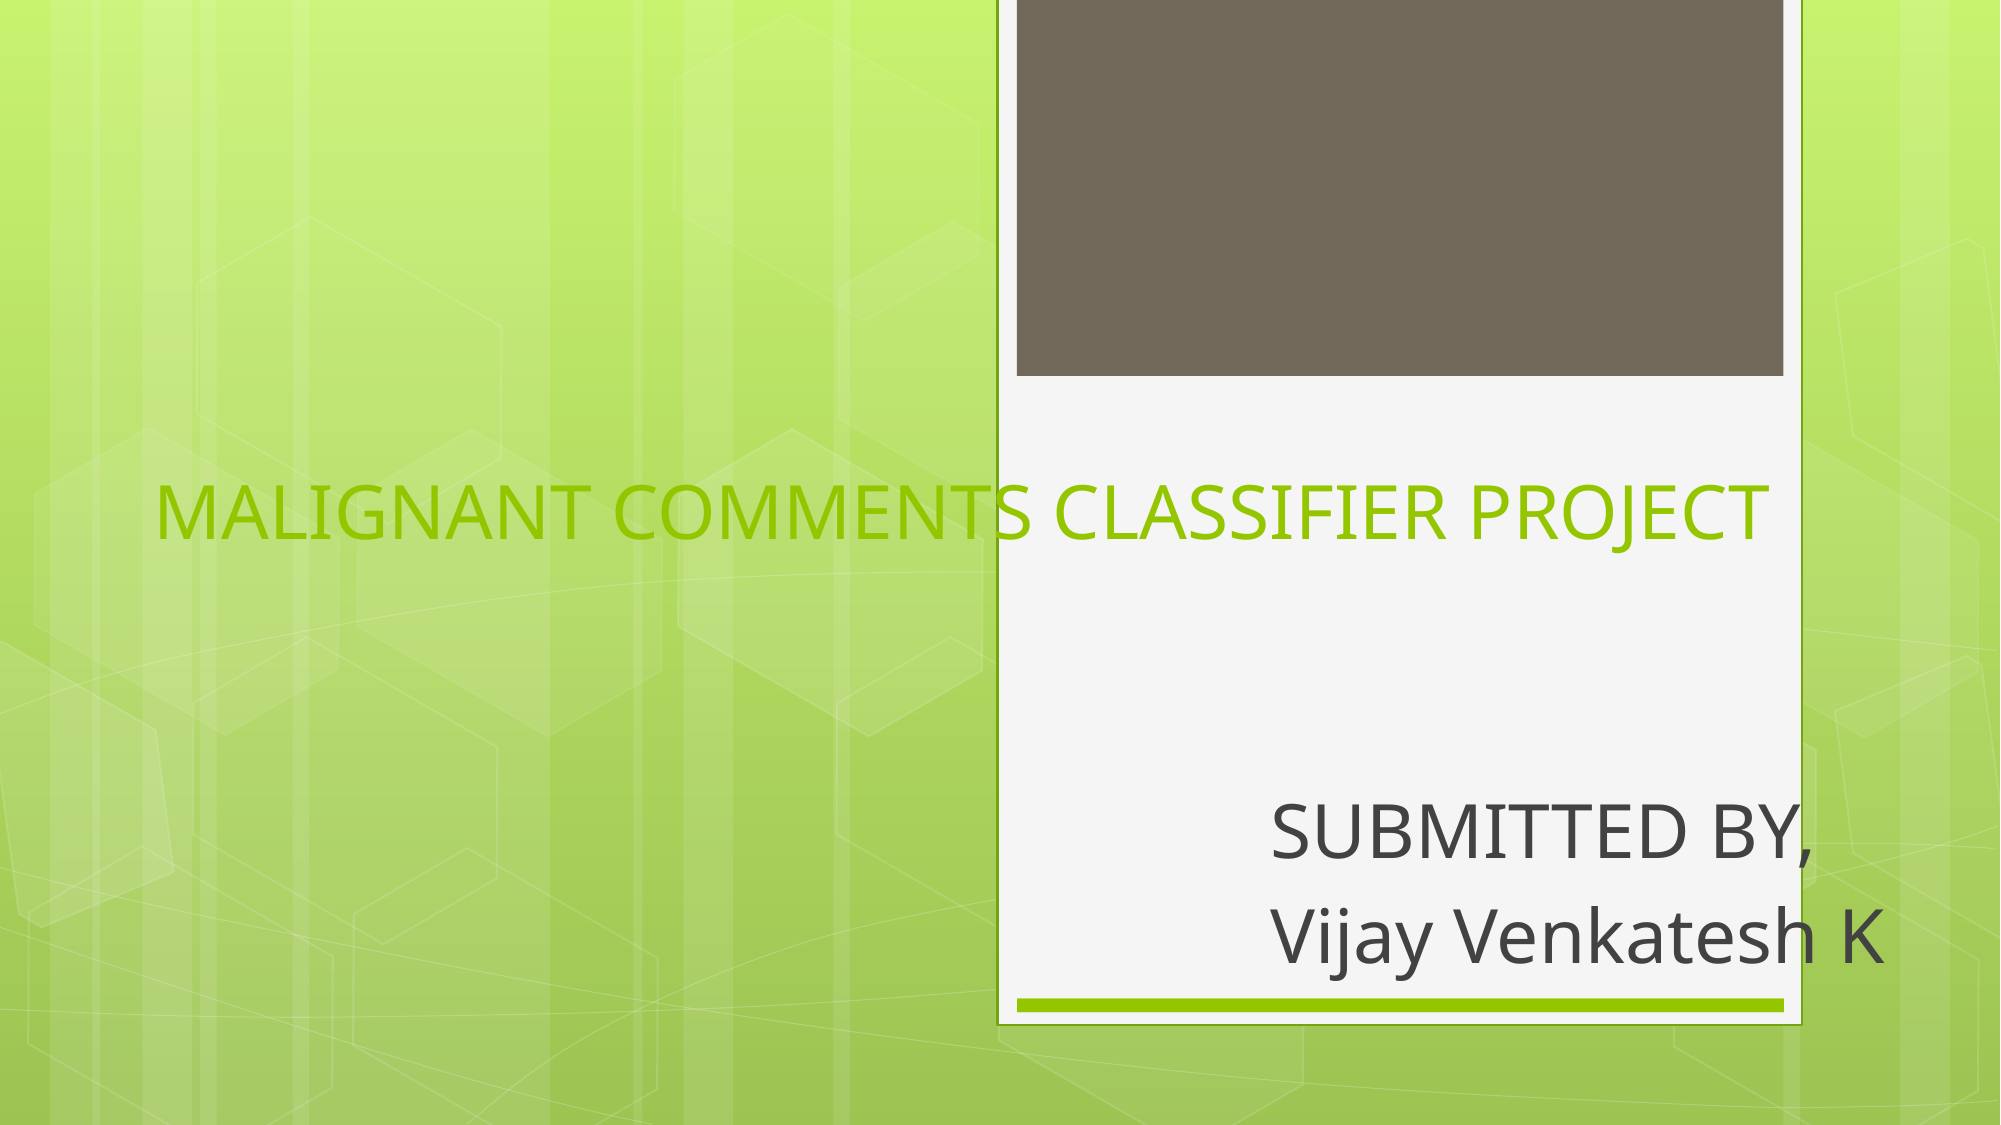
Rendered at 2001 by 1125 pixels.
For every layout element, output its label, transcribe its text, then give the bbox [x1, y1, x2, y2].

subtitle SUBMITTED BY, Vijay Venkatesh K [1255, 776, 1934, 1078]
title MALIGNANT COMMENTS CLASSIFIER PROJECT [138, 126, 1868, 563]
